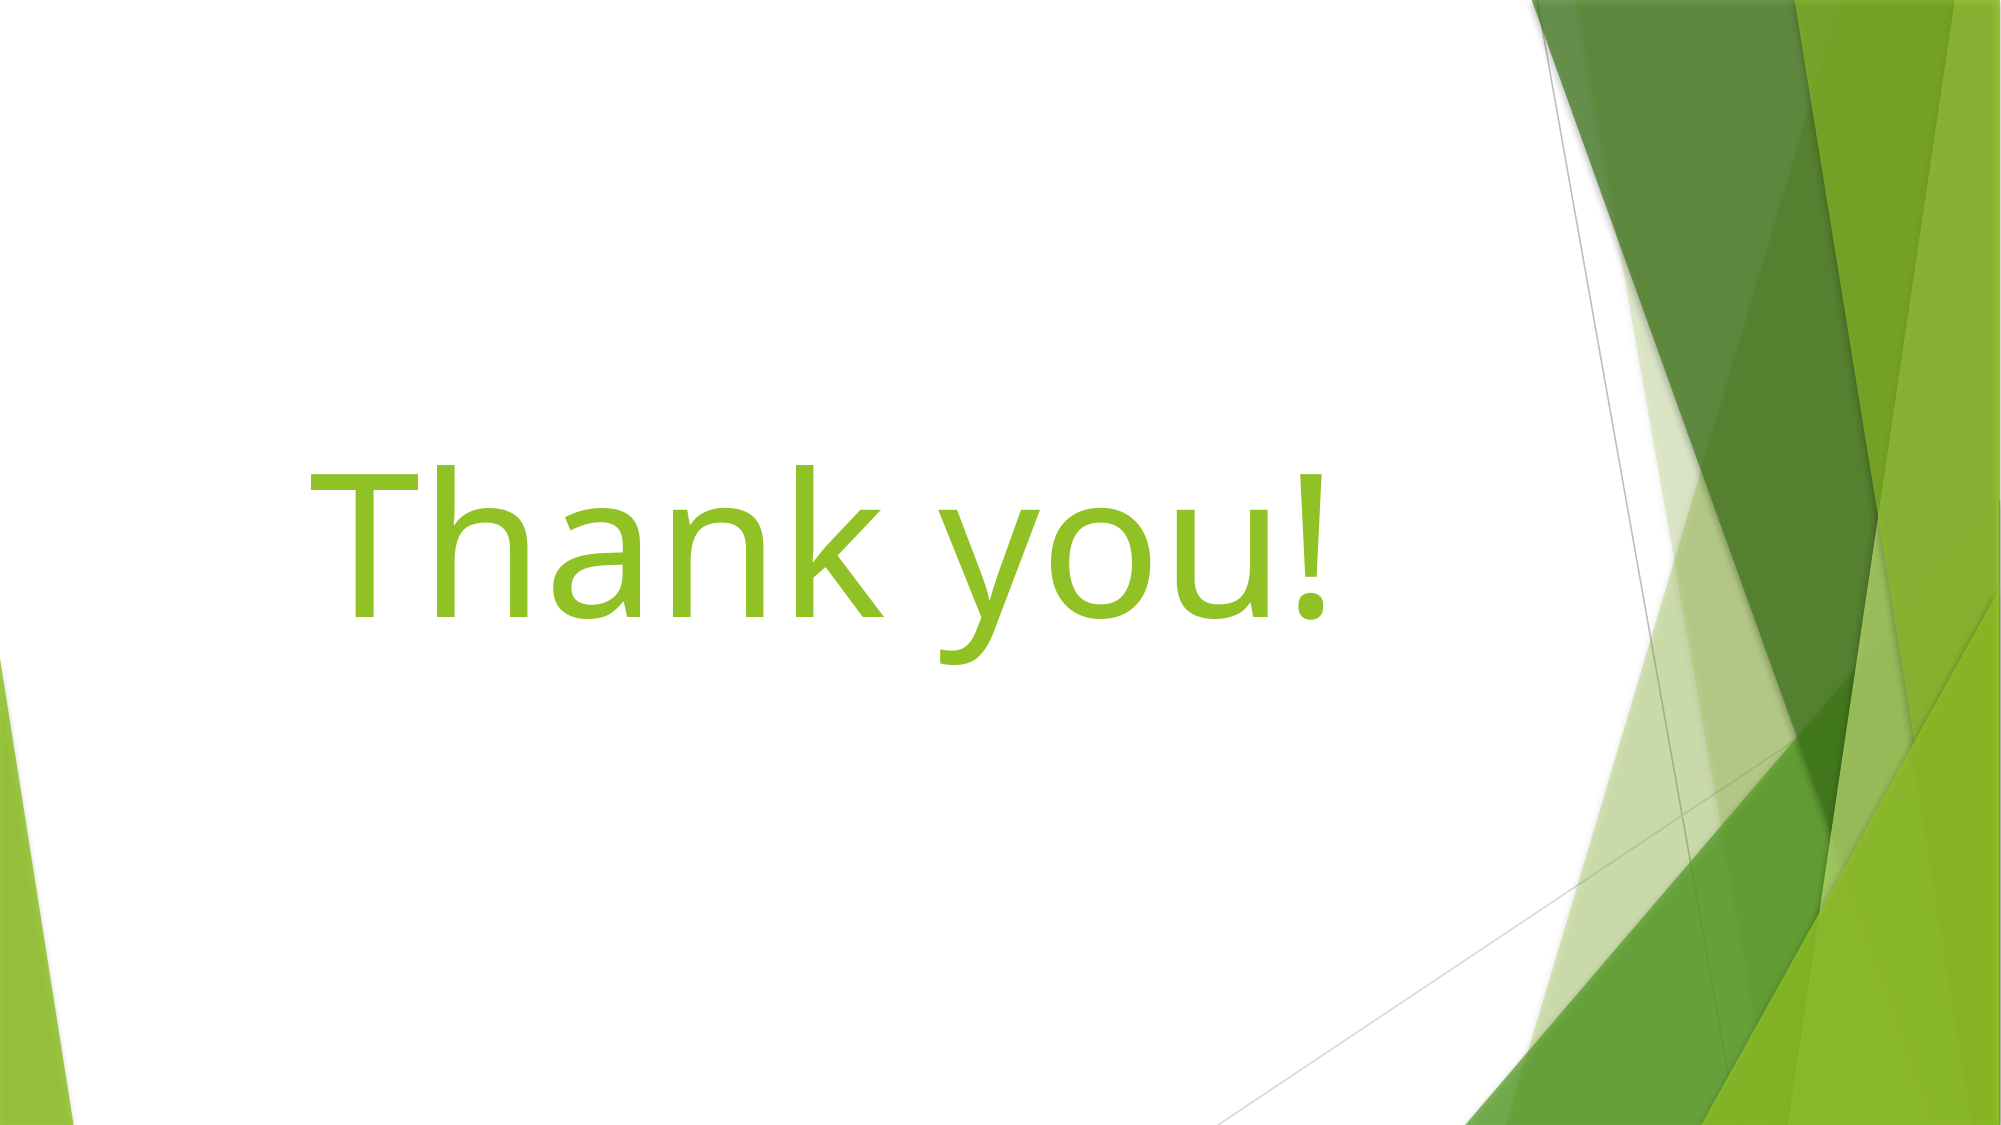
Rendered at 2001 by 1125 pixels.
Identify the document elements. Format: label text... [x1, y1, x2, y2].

title Thank you! [118, 409, 1530, 789]
